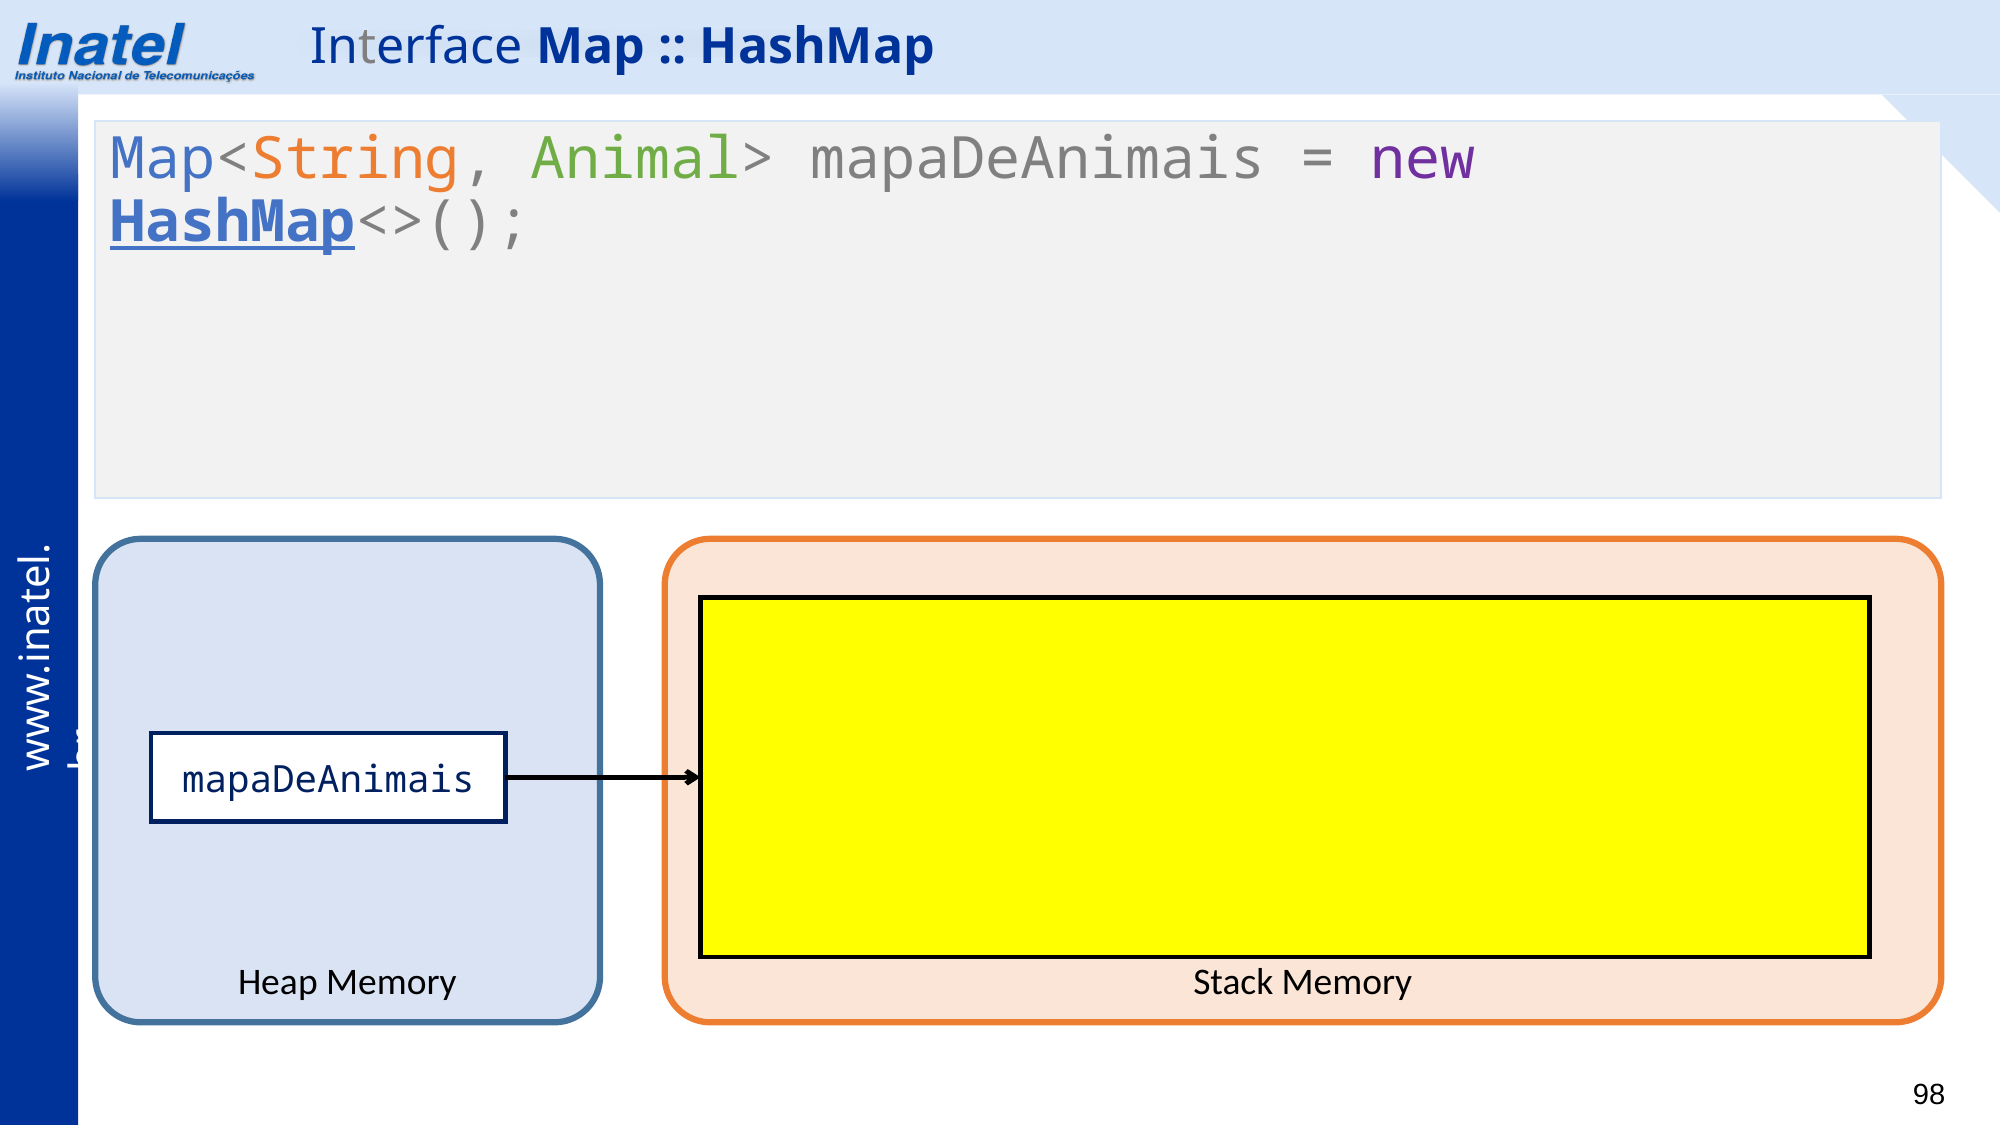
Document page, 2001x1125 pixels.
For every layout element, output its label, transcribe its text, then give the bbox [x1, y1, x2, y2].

text_box Heap Memory [94, 537, 602, 1024]
text_box [699, 597, 1871, 958]
text_box Interface Map :: HashMap [295, 0, 2000, 96]
text_box mapaDeAnimais [150, 732, 506, 823]
text_box Stack Memory [663, 537, 1943, 1024]
text_box Map<String, Animal> mapaDeAnimais = new HashMap<>(); [94, 120, 1942, 499]
text_box [1881, 96, 2000, 215]
picture [12, 20, 258, 85]
